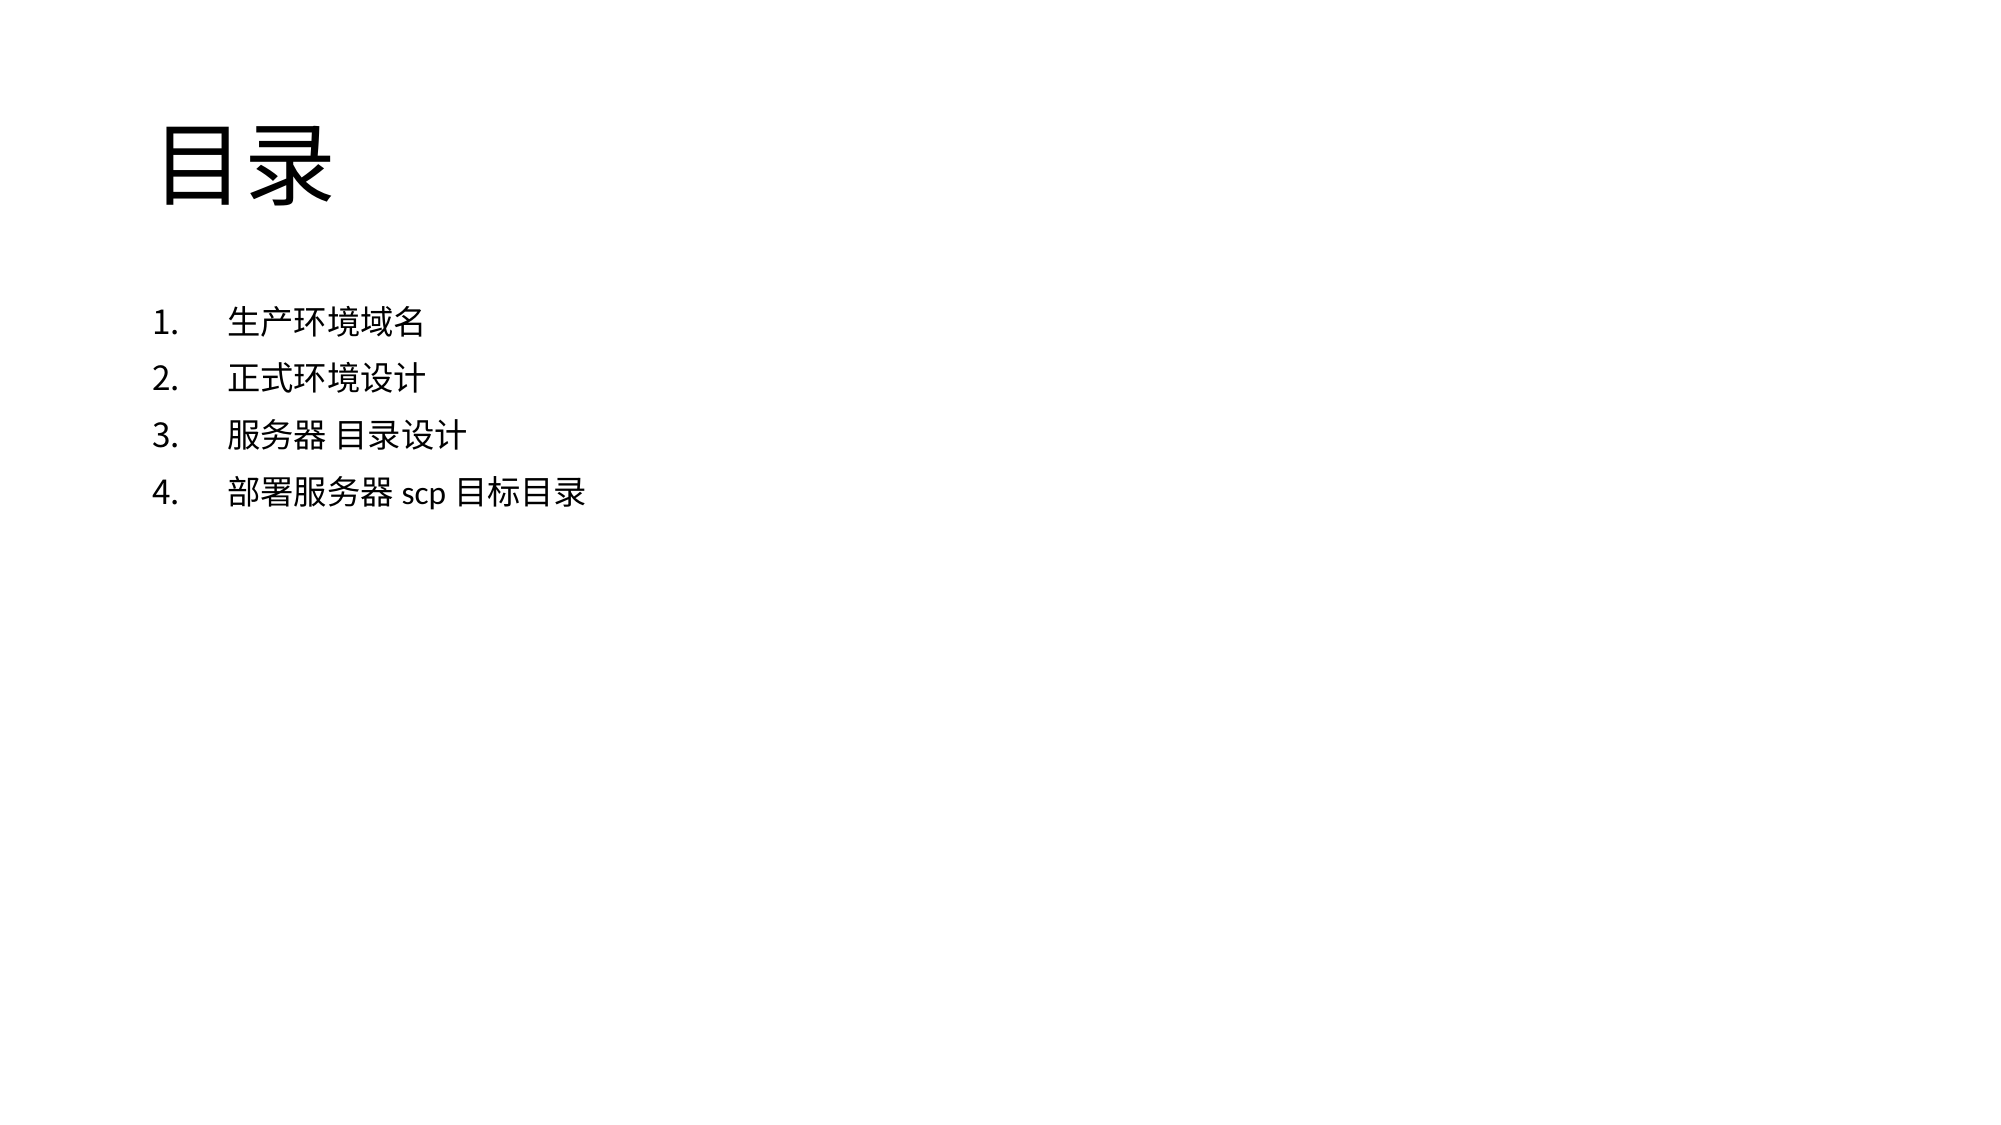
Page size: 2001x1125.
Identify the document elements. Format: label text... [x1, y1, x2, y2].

title 目录 [137, 59, 1863, 278]
list 生产环境域名 正式环境设计 服务器 目录设计 部署服务器scp目标目录 [137, 297, 1863, 1077]
